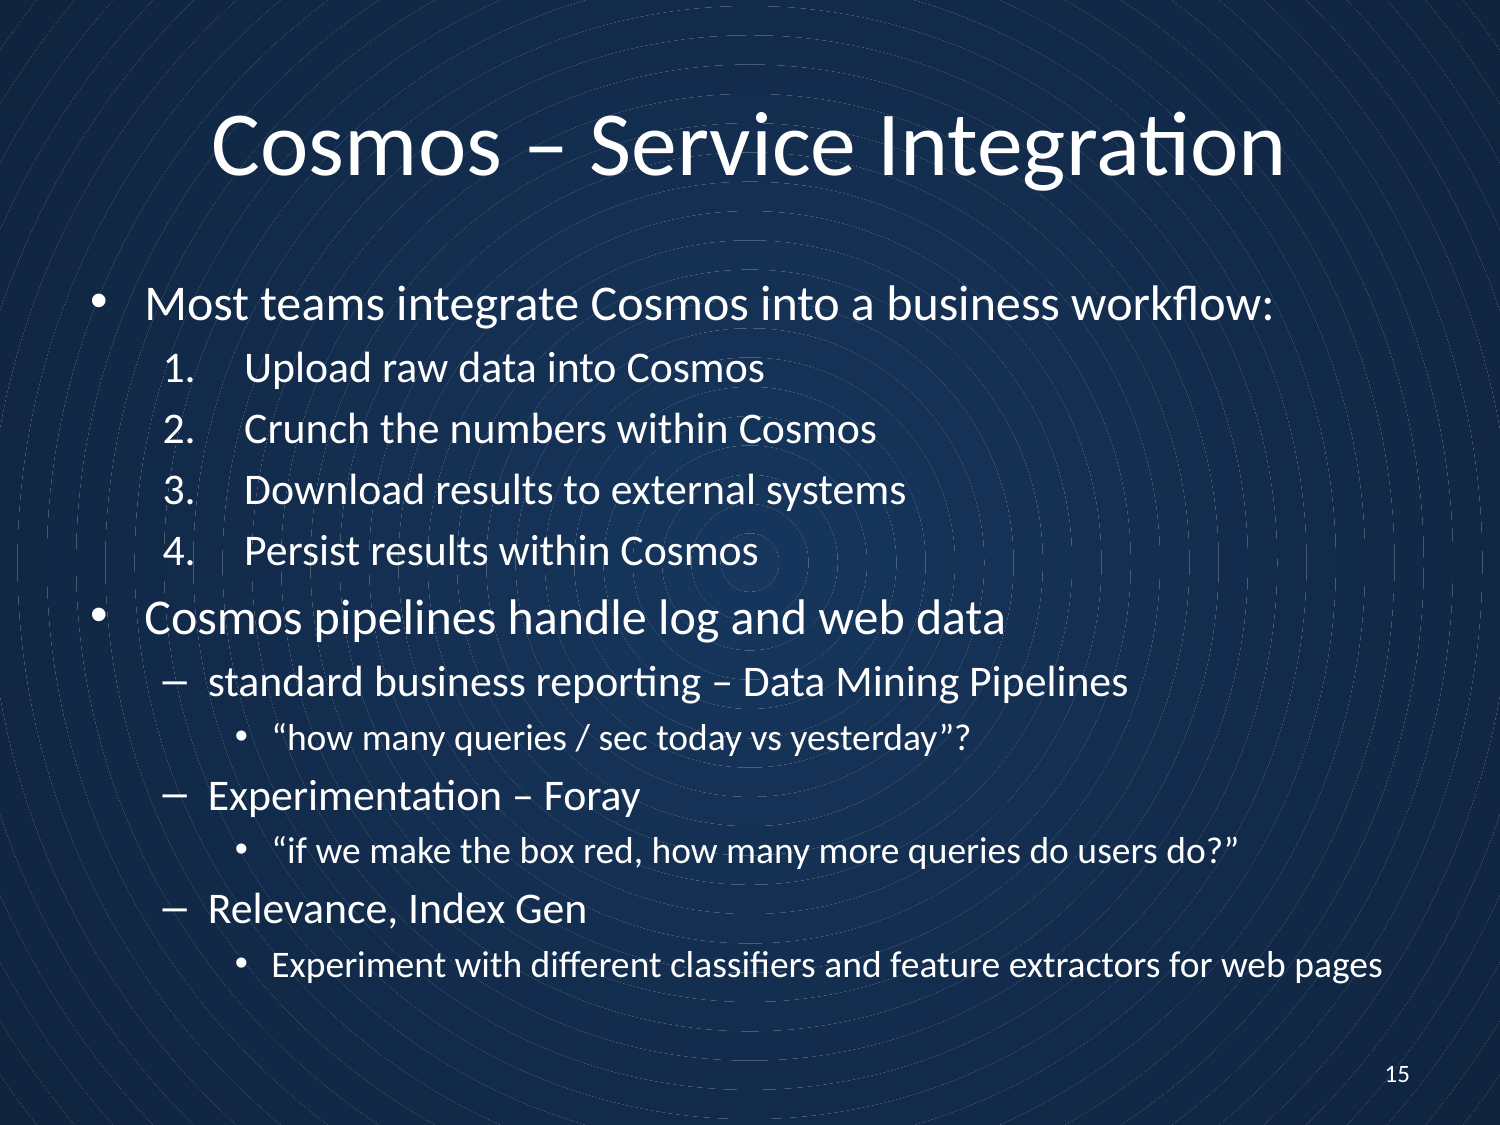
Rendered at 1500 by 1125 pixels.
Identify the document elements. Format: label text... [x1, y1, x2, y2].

title Cosmos – Service Integration [75, 45, 1425, 233]
slide_number 15 [1074, 1042, 1425, 1103]
list Most teams integrate Cosmos into a business workflow: Upload raw data into Cosmos Crunch the numbers within Cosmos Download results to external systems Persist results within Cosmos Cosmos pipelines handle log and web data standard business reporting – Data Mining Pipelines “how many queries / sec today vs yesterday”? Experimentation – Foray “if we make the box red, how many more queries do users do?” Relevance, Index Gen Experiment with different classifiers and feature extractors for web pages [75, 262, 1425, 1005]
